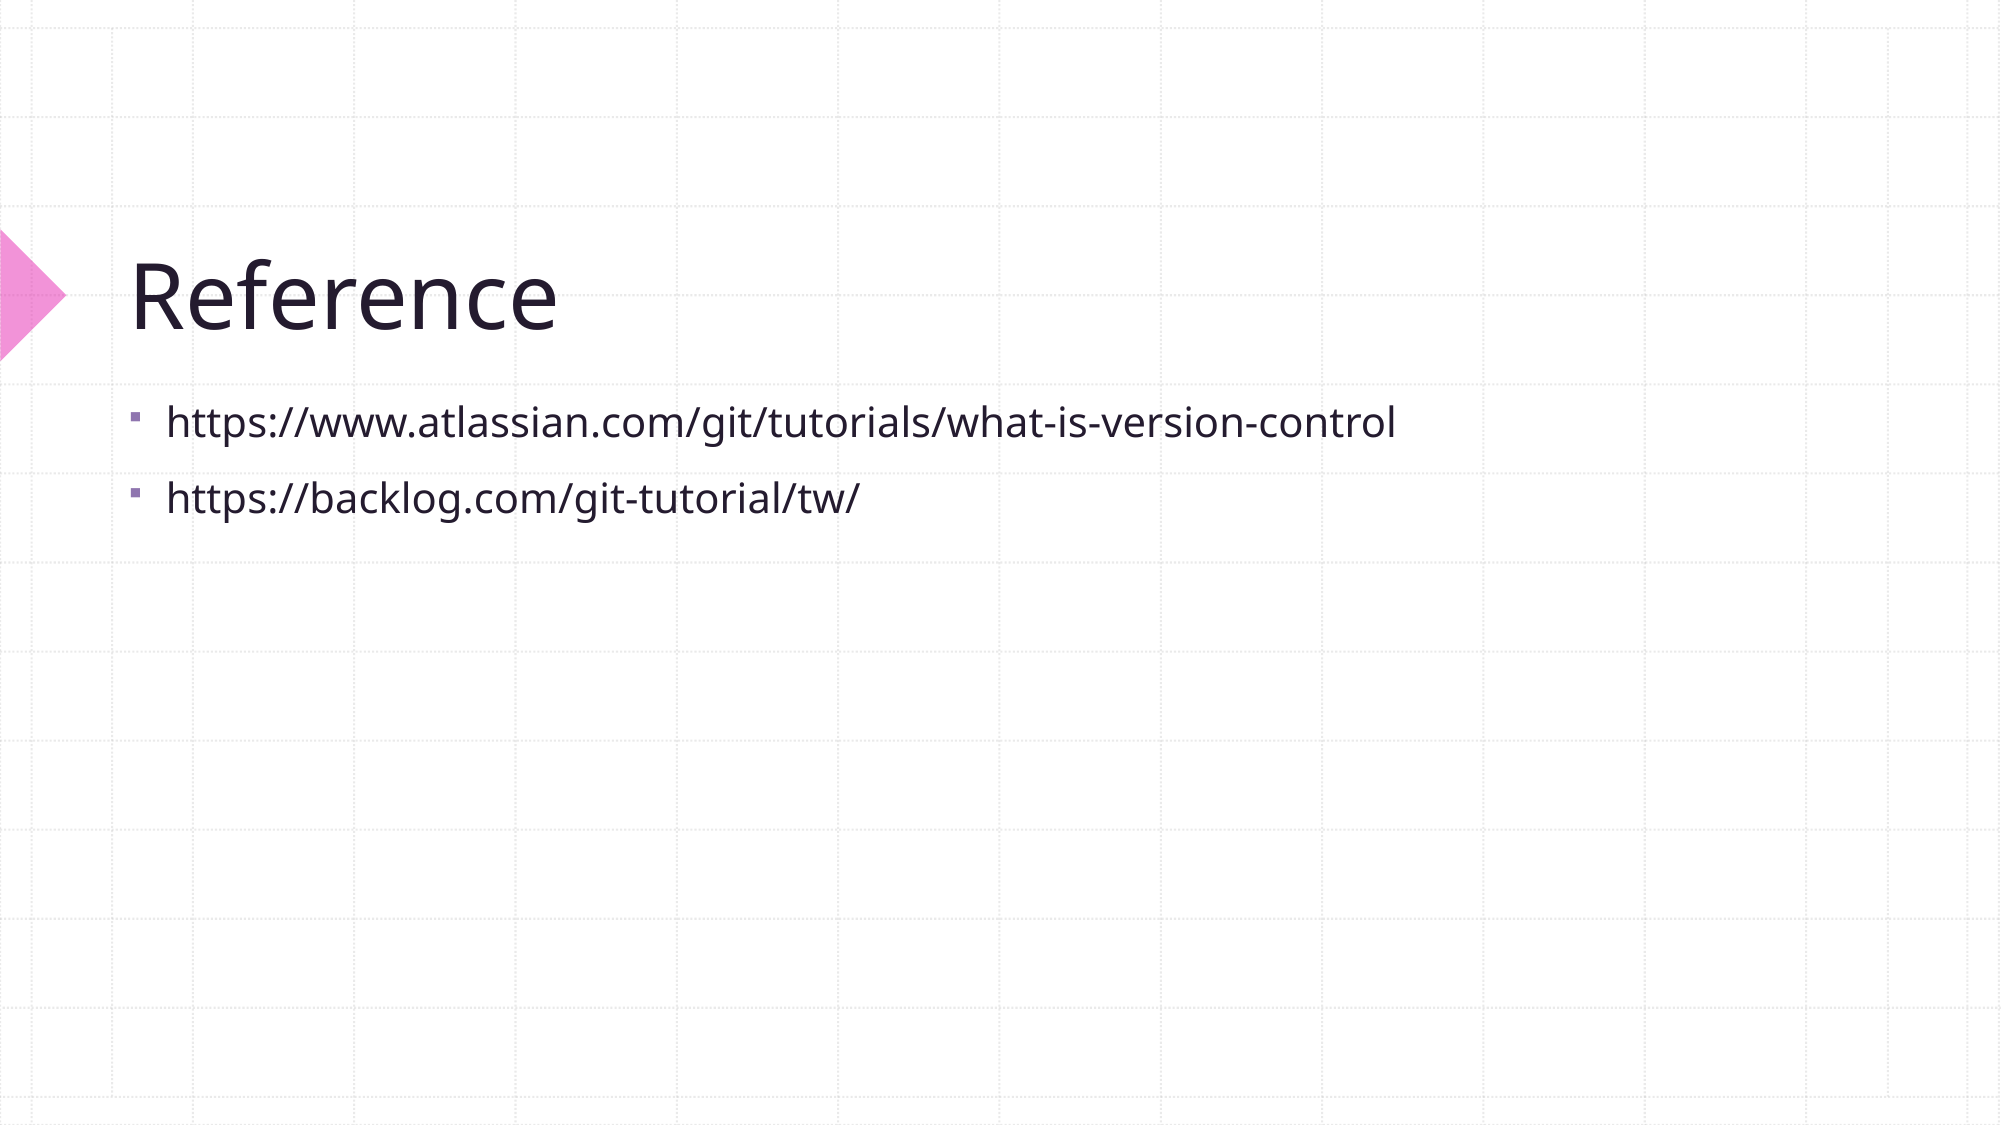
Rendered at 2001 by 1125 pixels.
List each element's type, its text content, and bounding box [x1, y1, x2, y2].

title Reference [113, 119, 1808, 356]
list https://www.atlassian.com/git/tutorials/what-is-version-control https://backlog.com/git-tutorial/tw/ [113, 383, 1808, 969]
